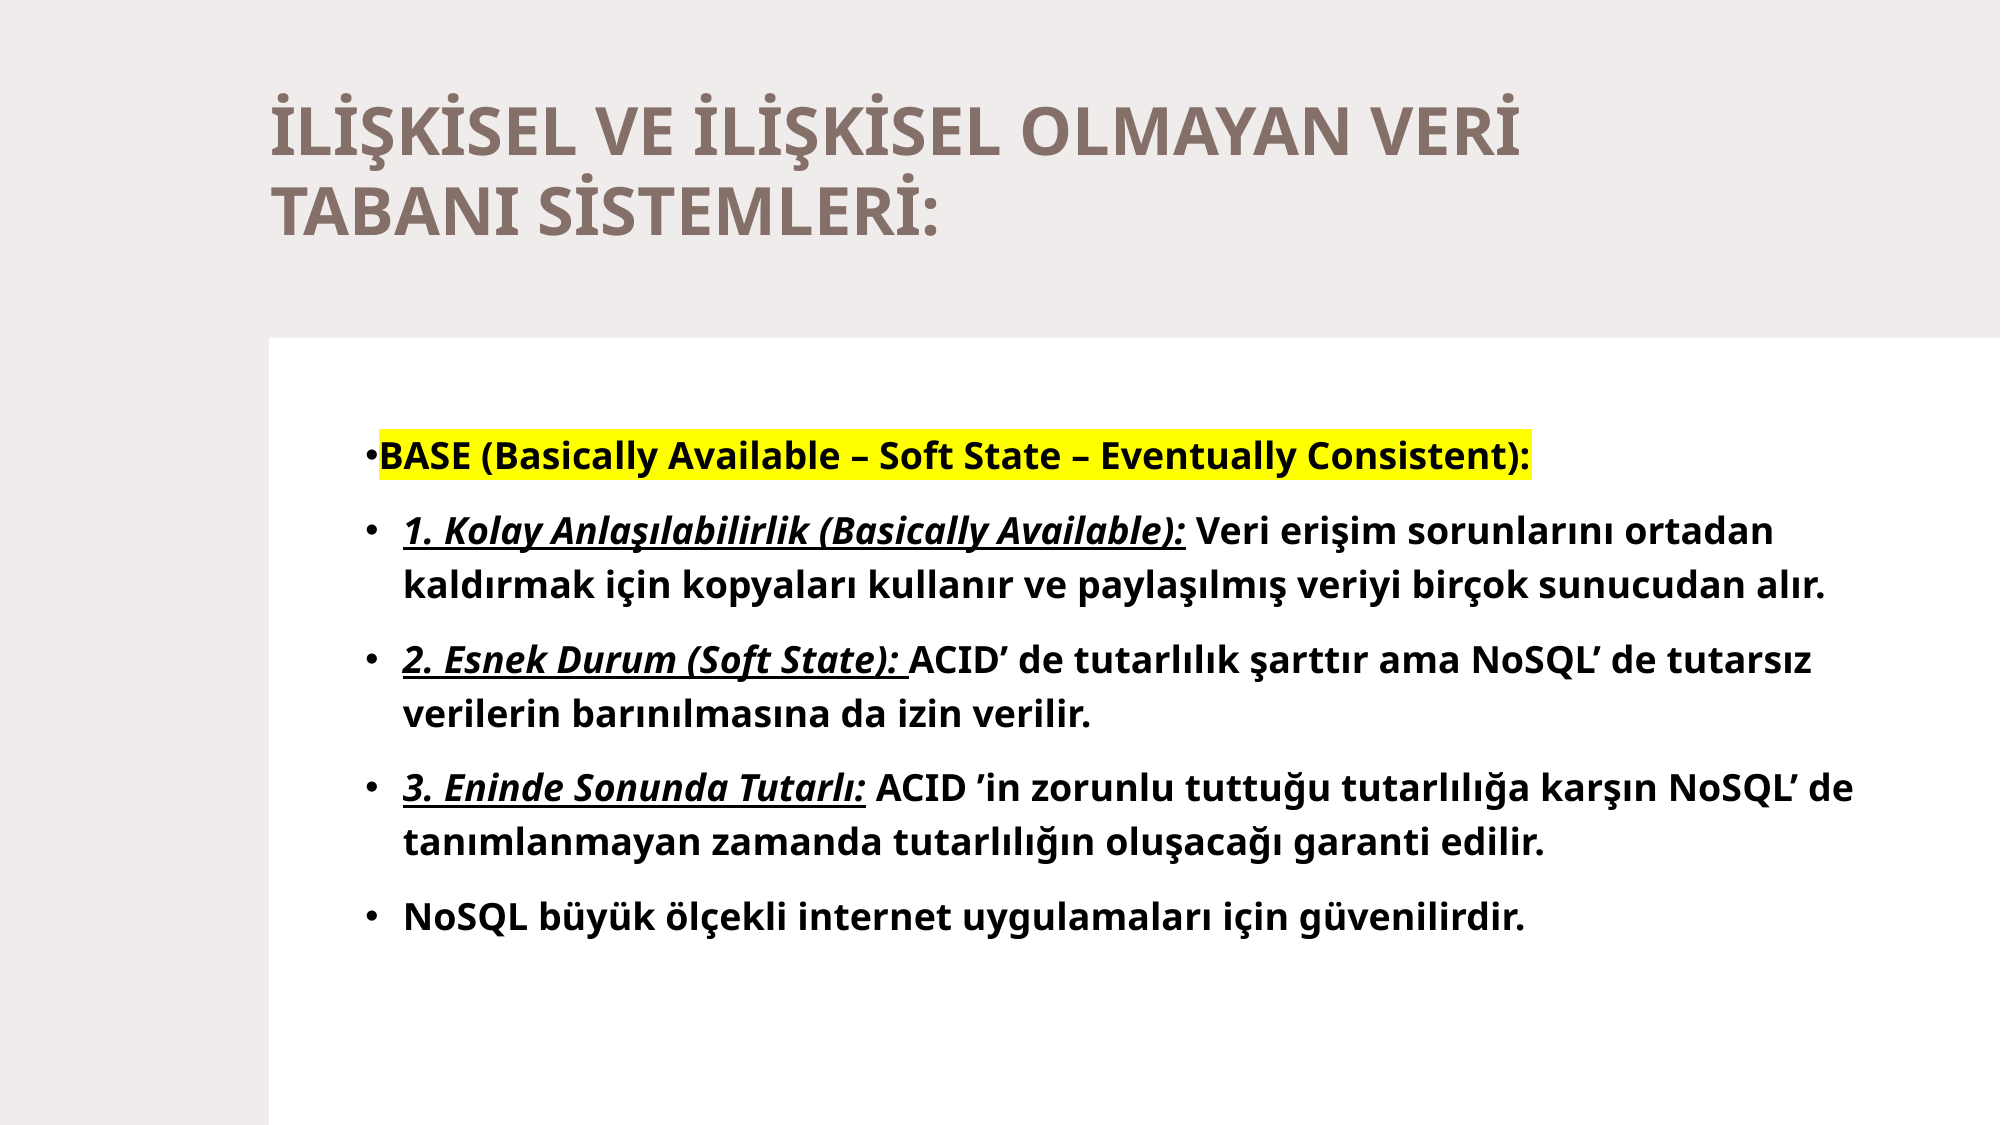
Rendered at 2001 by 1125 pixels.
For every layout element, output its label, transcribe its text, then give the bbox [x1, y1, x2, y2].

title İLİŞKİSEL VE İLİŞKİSEL OLMAYAN VERİ TABANI SİSTEMLERİ: [255, 80, 1778, 258]
text_box [268, 336, 2000, 1125]
list BASE (Basically Available – Soft State – Eventually Consistent): 1. Kolay Anlaşılabilirlik (Basically Available): Veri erişim sorunlarını ortadan kaldırmak için kopyaları kullanır ve paylaşılmış veriyi birçok sunucudan alır. 2. Esnek Durum (Soft State): ACID’ de tutarlılık şarttır ama NoSQL’ de tutarsız verilerin barınılmasına da izin verilir. 3. Eninde Sonunda Tutarlı: ACID ’in zorunlu tuttuğu tutarlılığa karşın NoSQL’ de tanımlanmayan zamanda tutarlılığın oluşacağı garanti edilir. NoSQL büyük ölçekli internet uygulamaları için güvenilirdir. [350, 415, 1898, 1031]
text_box [0, 0, 2000, 1125]
